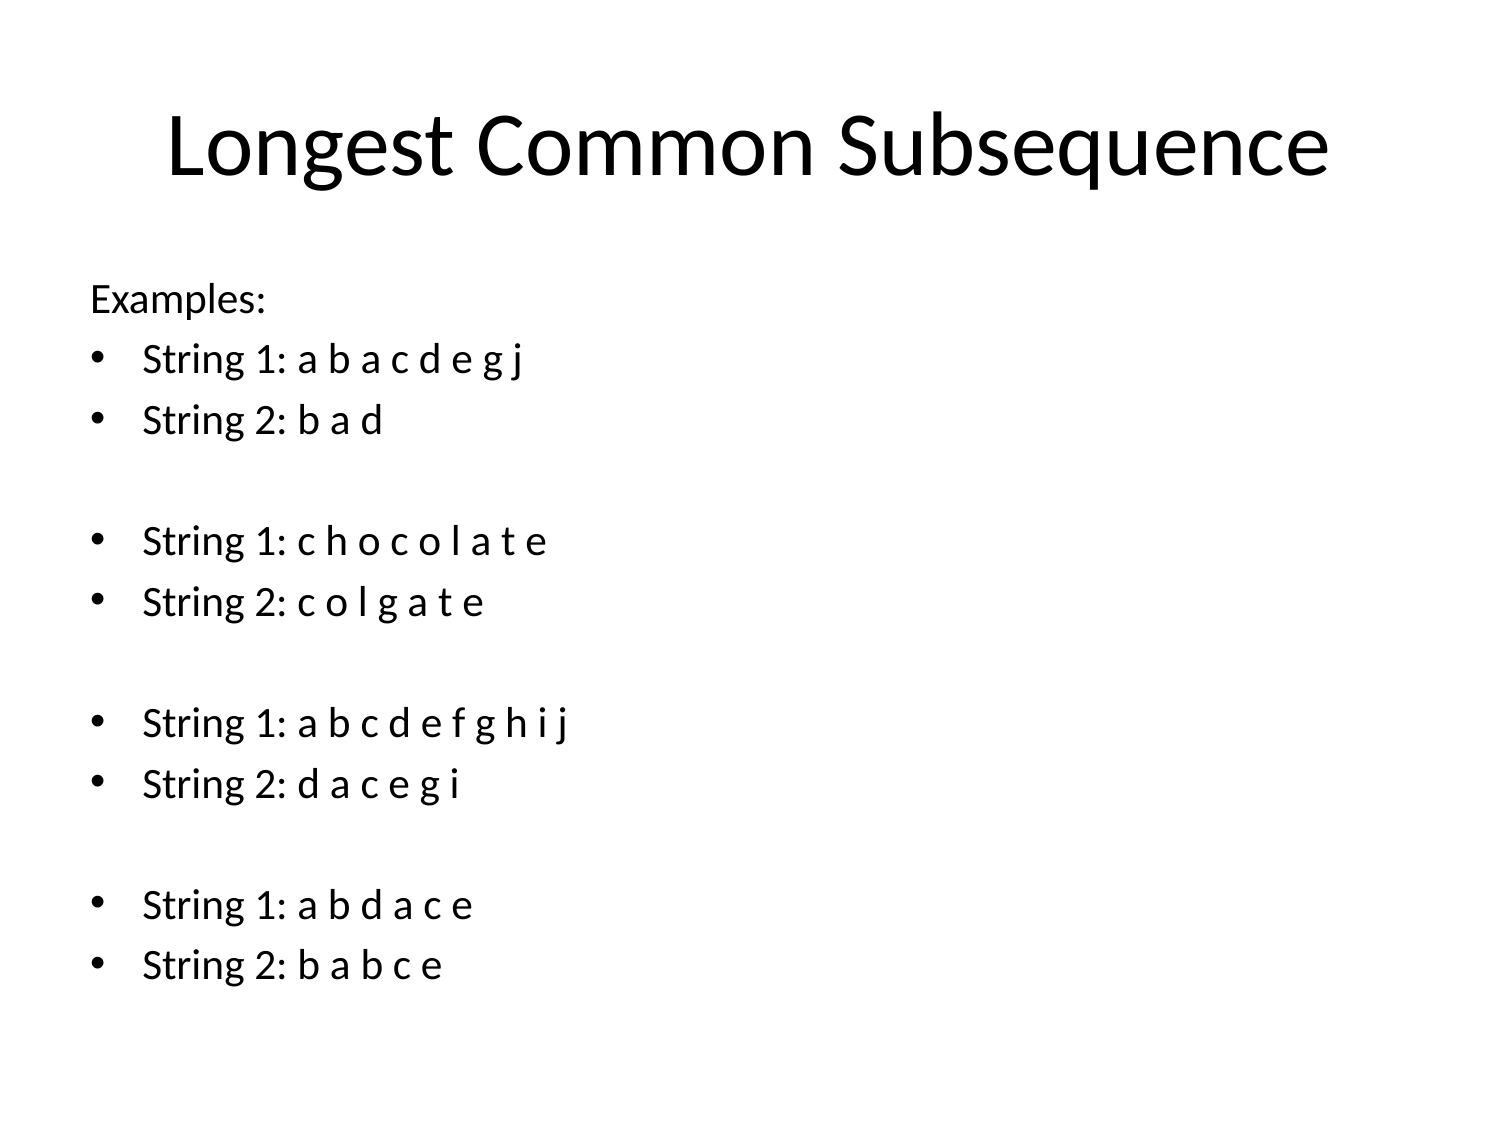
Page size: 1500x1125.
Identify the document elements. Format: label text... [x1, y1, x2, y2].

list Examples: String 1: a b a c d e g j String 2: b a d String 1: c h o c o l a t e String 2: c o l g a t e String 1: a b c d e f g h i j String 2: d a c e g i String 1: a b d a c e String 2: b a b c e [75, 262, 1425, 1005]
title Longest Common Subsequence [75, 45, 1425, 233]
